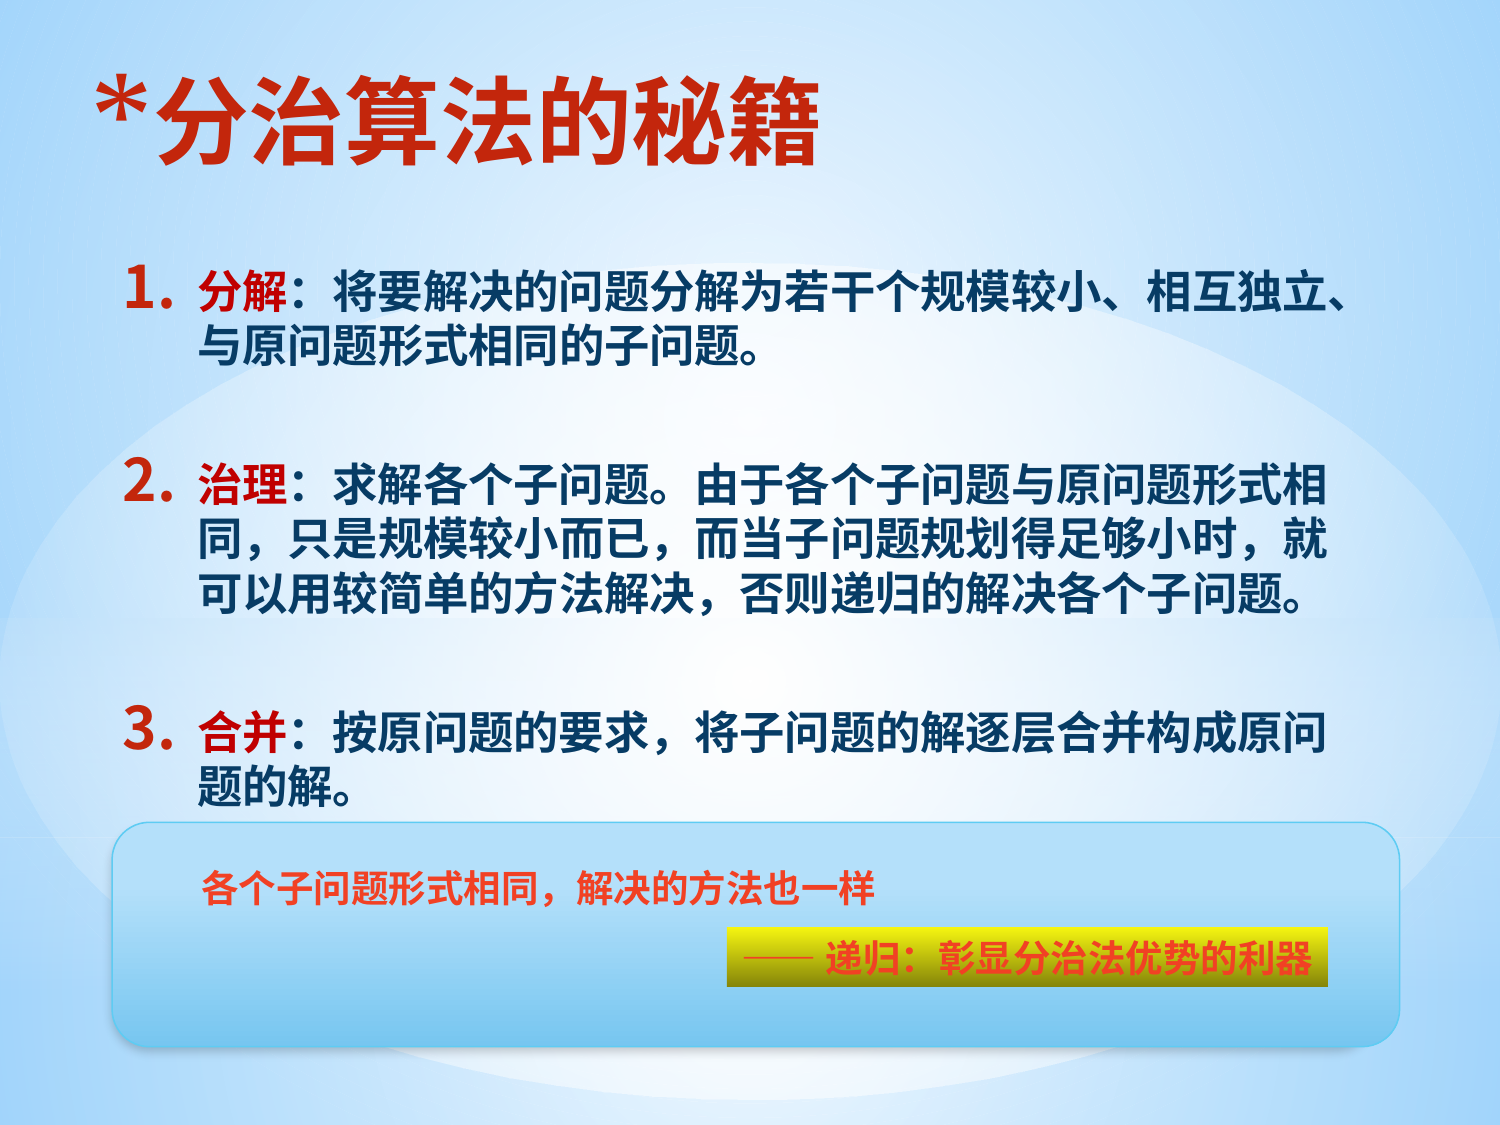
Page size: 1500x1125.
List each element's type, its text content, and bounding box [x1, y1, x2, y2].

text_box ——递归：彰显分治法优势的利器 [726, 927, 1328, 987]
text_box 各个子问题形式相同，解决的方法也一样 [186, 857, 892, 918]
title 分治算法的秘籍 [76, 54, 1436, 243]
list 分解：将要解决的问题分解为若干个规模较小、相互独立、与原问题形式相同的子问题。 治理：求解各个子问题。由于各个子问题与原问题形式相同，只是规模较小而已，而当子问题规划得足够小时，就可以用较简单的方法解决，否则递归的解决各个子问题。 合并：按原问题的要求，将子问题的解逐层合并构成原问题的解。 [100, 255, 1388, 826]
text_box [111, 826, 1401, 1048]
